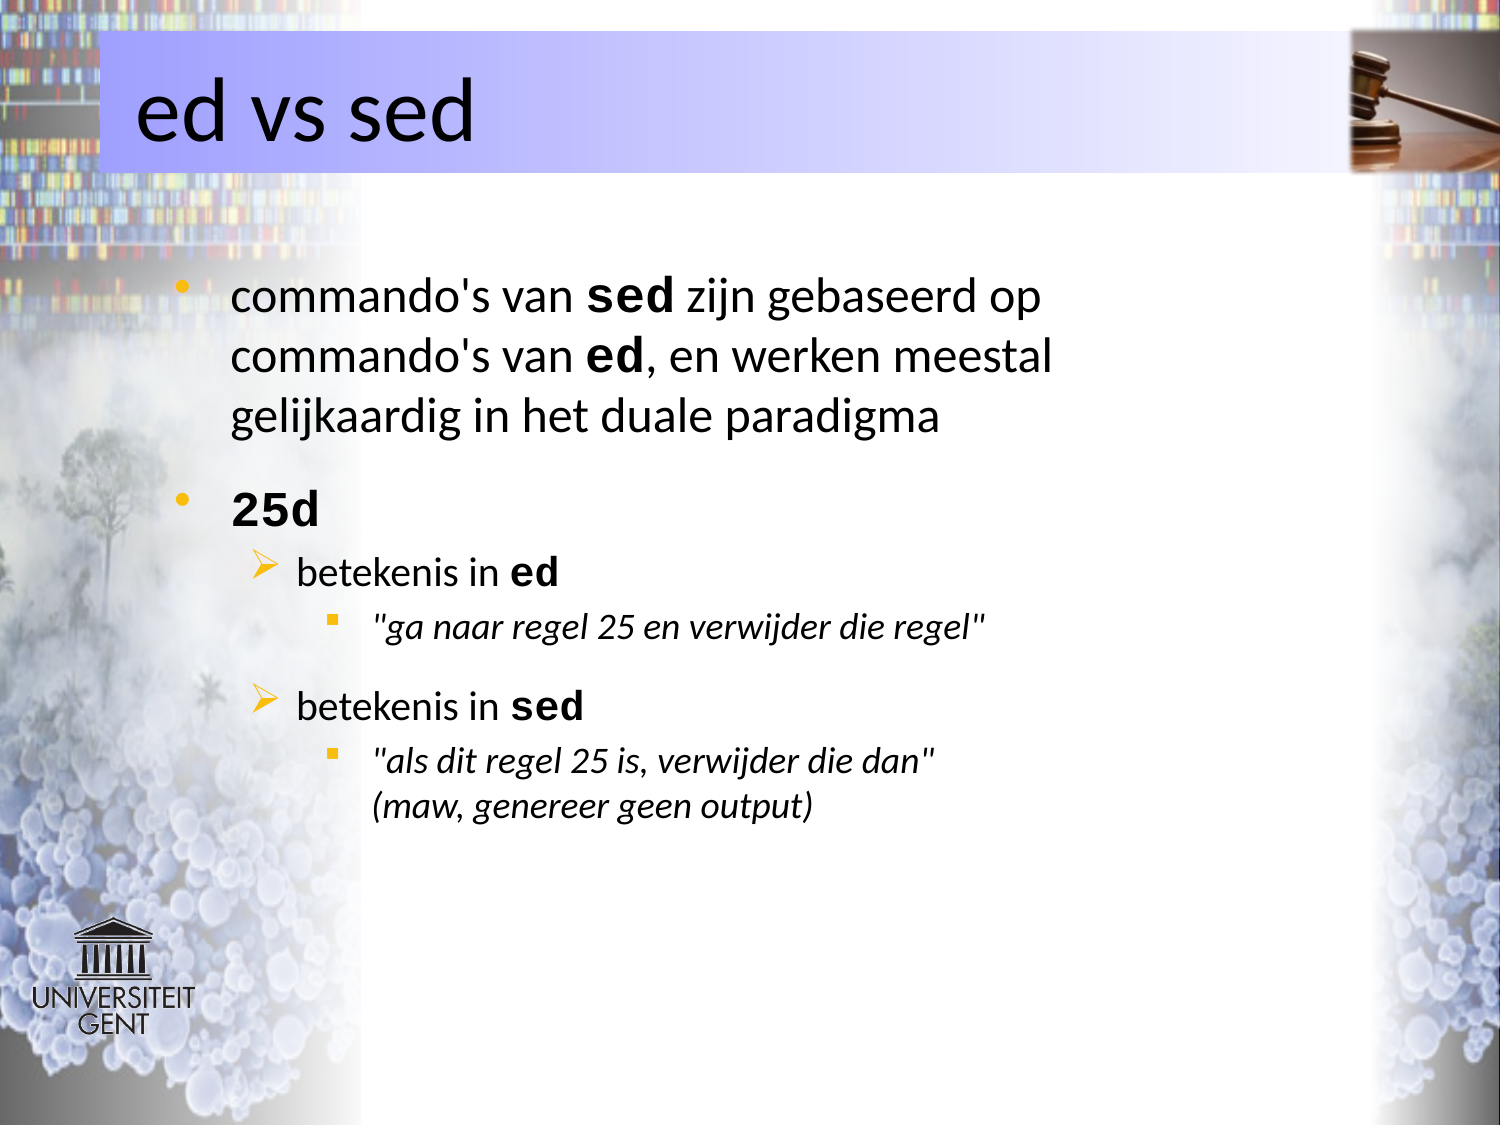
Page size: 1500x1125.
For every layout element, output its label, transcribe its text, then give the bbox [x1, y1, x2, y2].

picture [1354, 0, 1500, 1125]
text_box commando's van sed zijn gebaseerd op commando's van ed, en werken meestal gelijkaardig in het duale paradigma 25d betekenis in ed "ga naar regel 25 en verwijder die regel" betekenis in sed "als dit regel 25 is, verwijder die dan" (maw, genereer geen output) [159, 255, 1471, 1047]
title ed vs sed [120, 10, 1348, 199]
picture [33, 917, 159, 1035]
